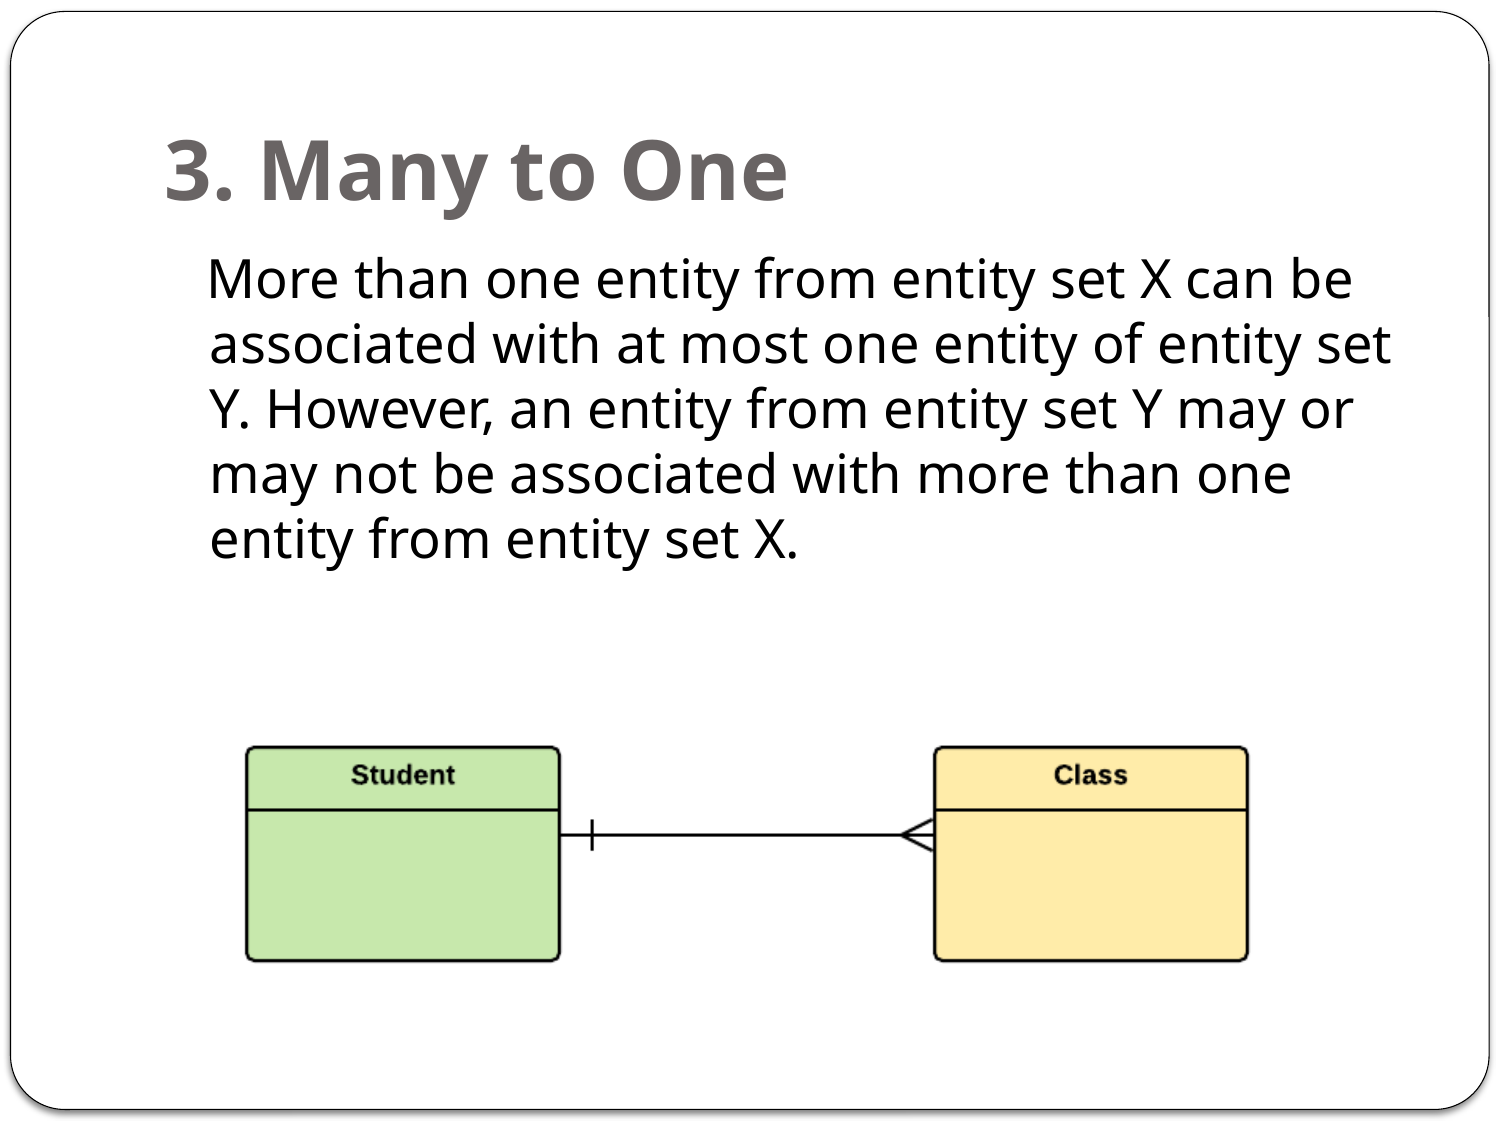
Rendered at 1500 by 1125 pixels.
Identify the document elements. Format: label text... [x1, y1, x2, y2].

picture [199, 724, 1282, 987]
title 3. Many to One [150, 45, 1425, 233]
list More than one entity from entity set X can be associated with at most one entity of entity set Y. However, an entity from entity set Y may or may not be associated with more than one entity from entity set X. [150, 237, 1425, 988]
